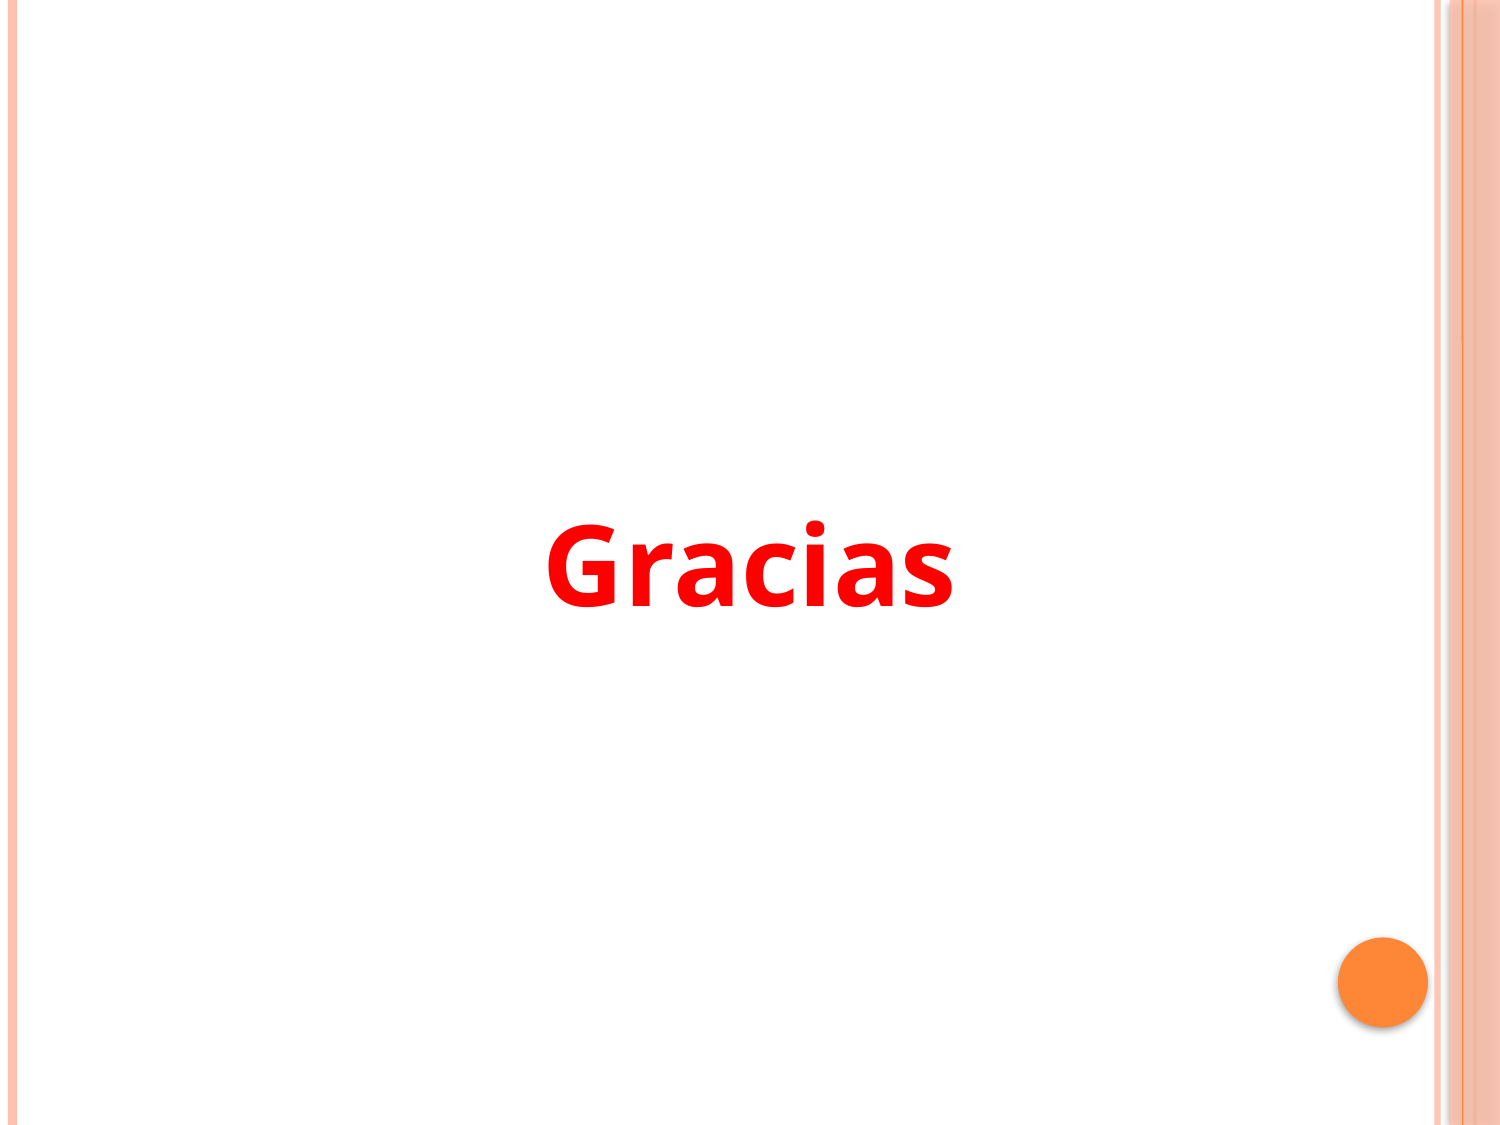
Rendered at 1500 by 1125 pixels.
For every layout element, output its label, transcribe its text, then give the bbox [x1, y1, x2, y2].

text_box Gracias [527, 486, 973, 637]
